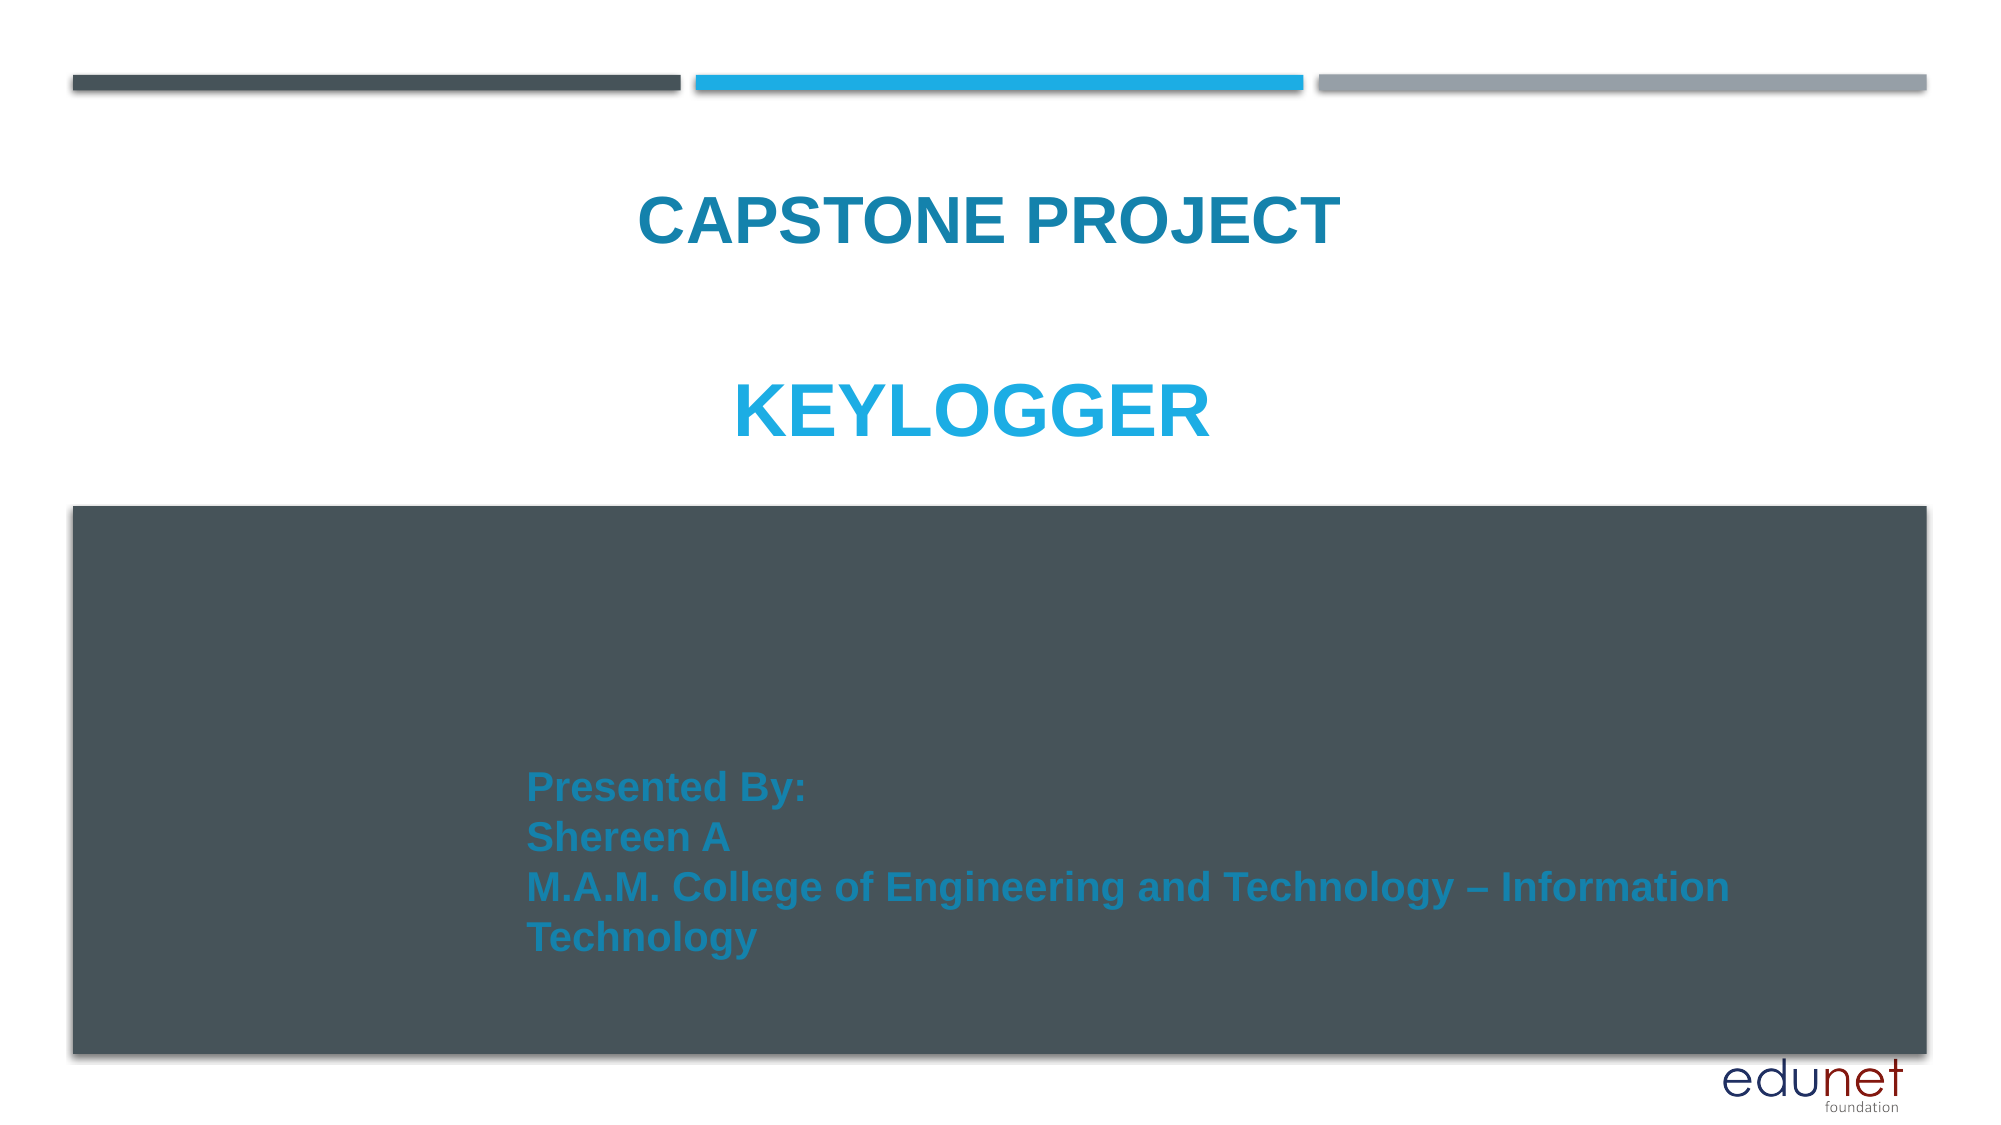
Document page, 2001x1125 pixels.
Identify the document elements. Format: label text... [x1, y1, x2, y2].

text_box CAPSTONE PROJECT [0, 169, 2000, 265]
text_box Presented By: Shereen A M.A.M. College of Engineering and Technology – Information Technology [511, 752, 1821, 968]
title KEYLOGGER [222, 298, 1723, 460]
picture [1719, 1056, 1905, 1116]
